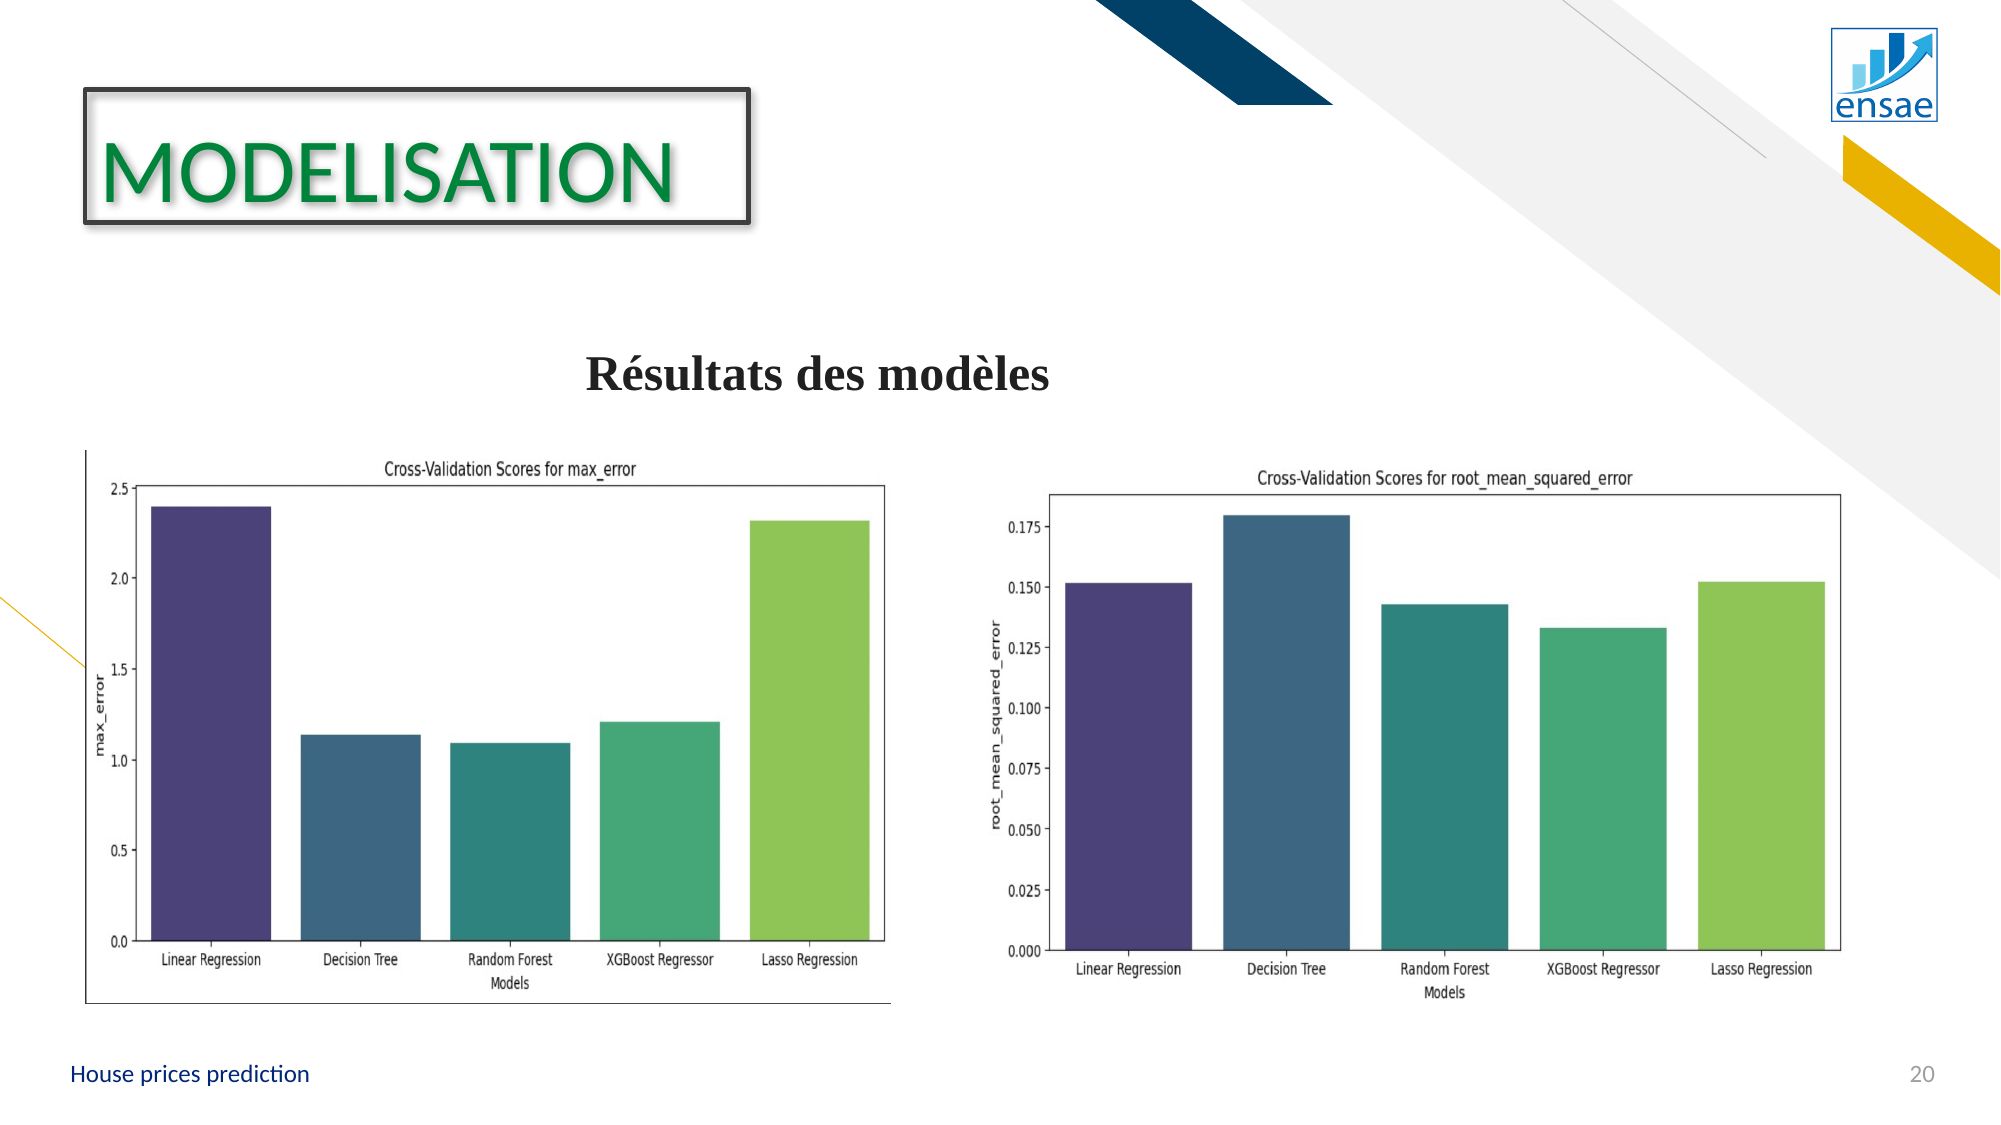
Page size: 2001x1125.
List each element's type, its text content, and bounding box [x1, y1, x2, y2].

picture [1828, 25, 1942, 126]
picture [85, 450, 891, 1004]
footer House prices prediction [55, 1042, 731, 1103]
slide_number 20 [1828, 1042, 1950, 1103]
picture [984, 464, 1847, 1004]
title MODELISATION [85, 89, 749, 223]
text_box Résultats des modèles [418, 333, 1231, 408]
